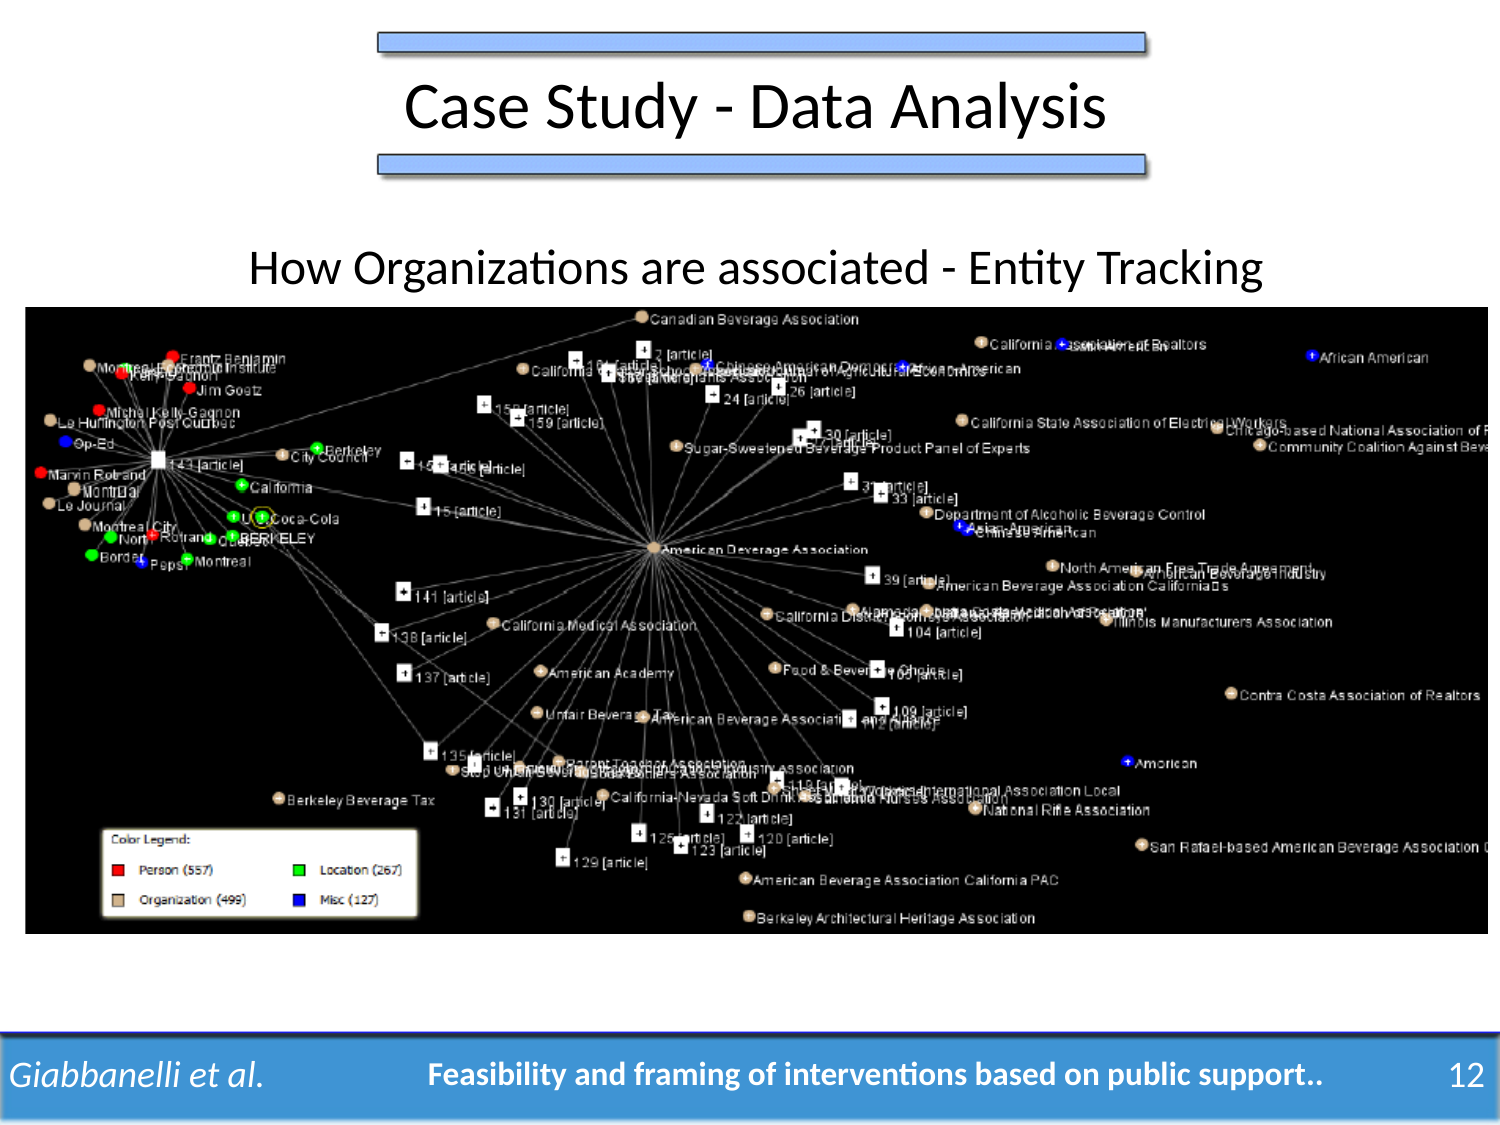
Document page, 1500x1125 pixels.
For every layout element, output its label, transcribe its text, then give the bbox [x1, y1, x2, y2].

picture [24, 307, 1488, 934]
picture [0, 1028, 1500, 1125]
text_box [1491, 398, 1500, 474]
text_box How Organizations are associated - Entity Tracking [6, 227, 1500, 362]
picture [368, 146, 1157, 188]
picture [368, 24, 1157, 66]
text_box Case Study - Data Analysis [162, 54, 1350, 150]
